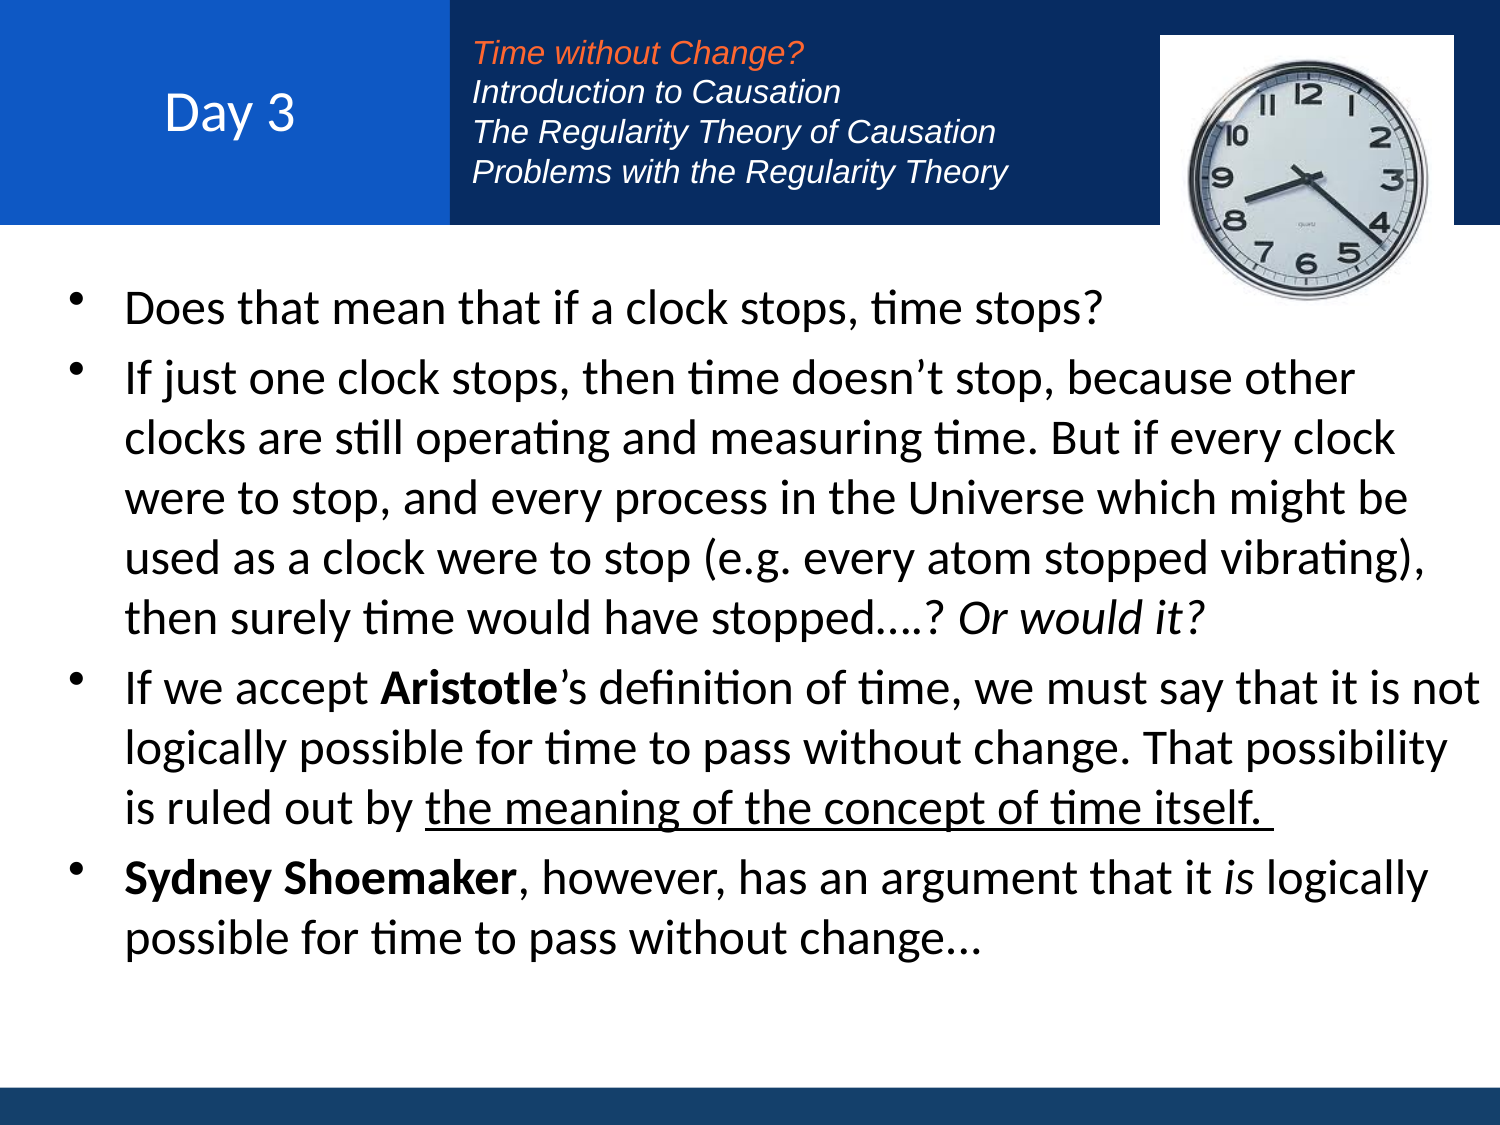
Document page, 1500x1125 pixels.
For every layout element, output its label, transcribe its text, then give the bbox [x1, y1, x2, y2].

list Does that mean that if a clock stops, time stops? If just one clock stops, then time doesn’t stop, because other clocks are still operating and measuring time. But if every clock were to stop, and every process in the Universe which might be used as a clock were to stop (e.g. every atom stopped vibrating), then surely time would have stopped….? Or would it? If we accept Aristotle’s definition of time, we must say that it is not logically possible for time to pass without change. That possibility is ruled out by the meaning of the concept of time itself. Sydney Shoemaker, however, has an argument that it is logically possible for time to pass without change... [53, 267, 1500, 1020]
picture [1159, 34, 1454, 329]
title Day 3 [29, 0, 432, 232]
text_box Time without Change? Introduction to Causation The Regularity Theory of Causation Problems with the Regularity Theory [457, 23, 1172, 198]
